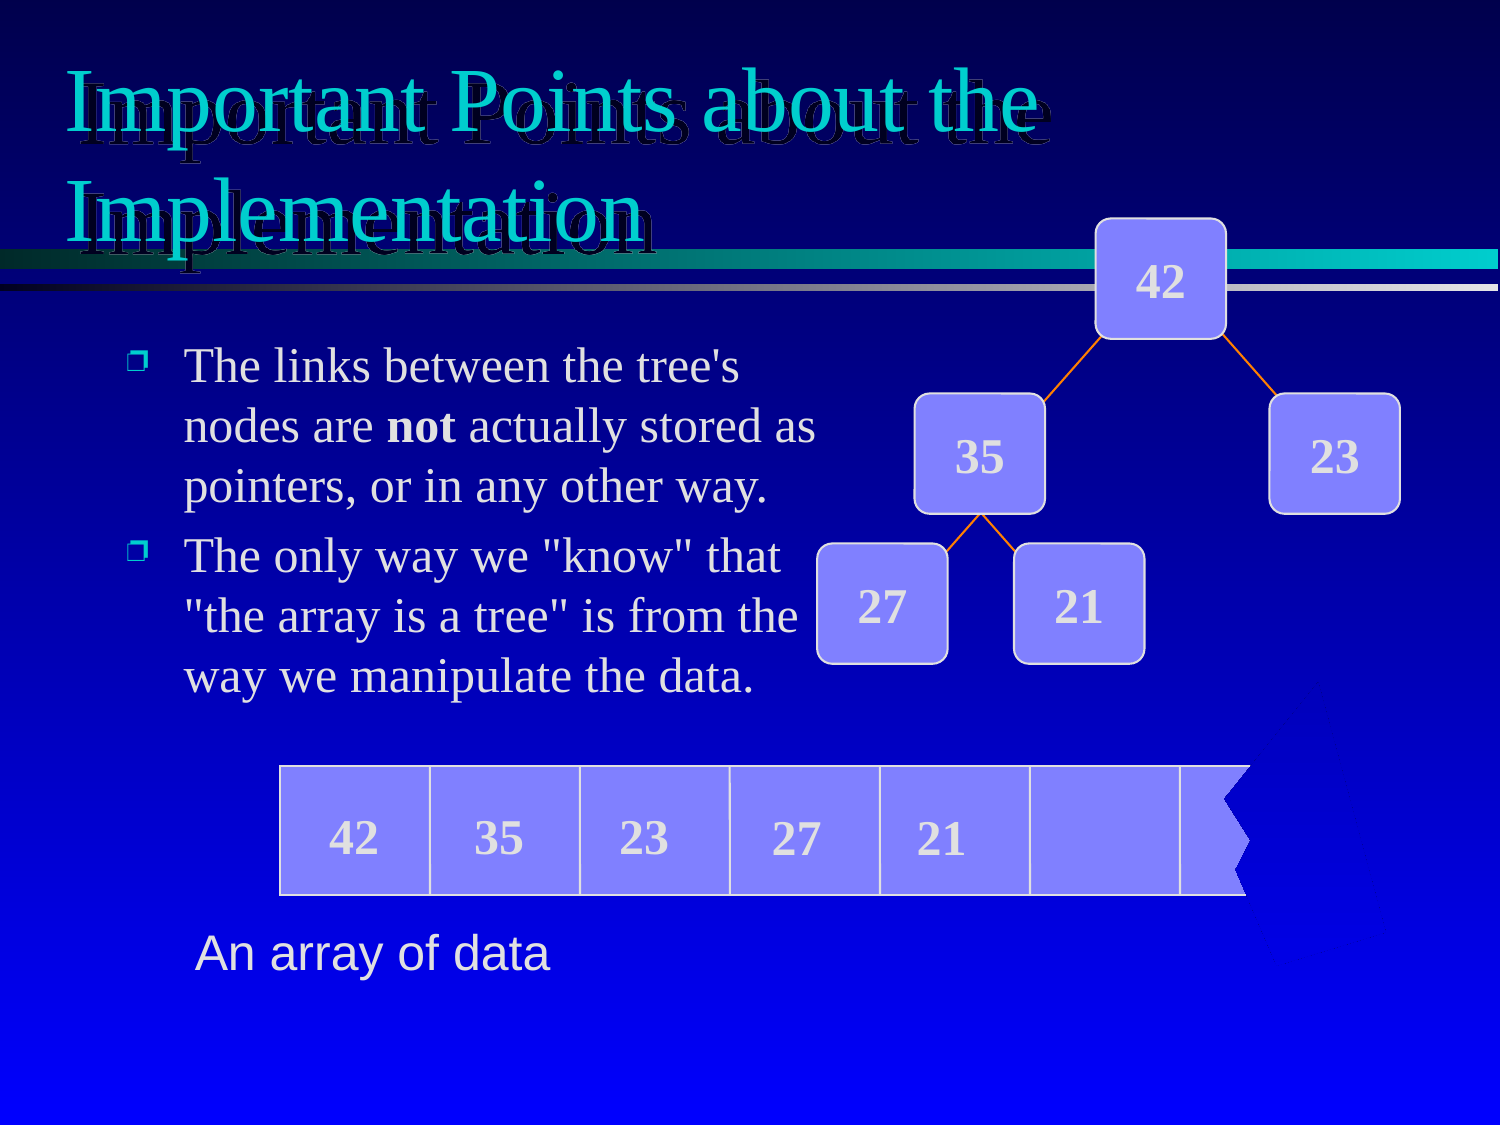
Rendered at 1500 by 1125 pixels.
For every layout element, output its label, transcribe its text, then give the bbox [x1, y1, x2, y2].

title Important Points about the Implementation [49, 55, 1326, 245]
text_box 21 [1013, 543, 1145, 664]
text_box [1224, 682, 1386, 966]
text_box 23 [1269, 393, 1400, 514]
text_box [280, 766, 429, 895]
text_box [580, 766, 729, 895]
text_box [730, 766, 879, 895]
text_box An array of data [180, 913, 566, 988]
text_box [1180, 766, 1250, 895]
text_box [880, 766, 1029, 895]
text_box 23 [604, 797, 685, 873]
text_box [1030, 766, 1179, 895]
text_box 21 [901, 797, 982, 873]
text_box 42 [1095, 218, 1227, 339]
list The links between the tree's nodes are not actually stored as pointers, or in any other way. The only way we "know" that "the array is a tree" is from the way we manipulate the data. [111, 324, 843, 1001]
text_box 35 [459, 797, 539, 873]
text_box 35 [914, 393, 1046, 514]
text_box 42 [314, 797, 394, 873]
text_box 27 [817, 543, 948, 664]
text_box 27 [756, 797, 837, 873]
text_box [430, 766, 579, 895]
